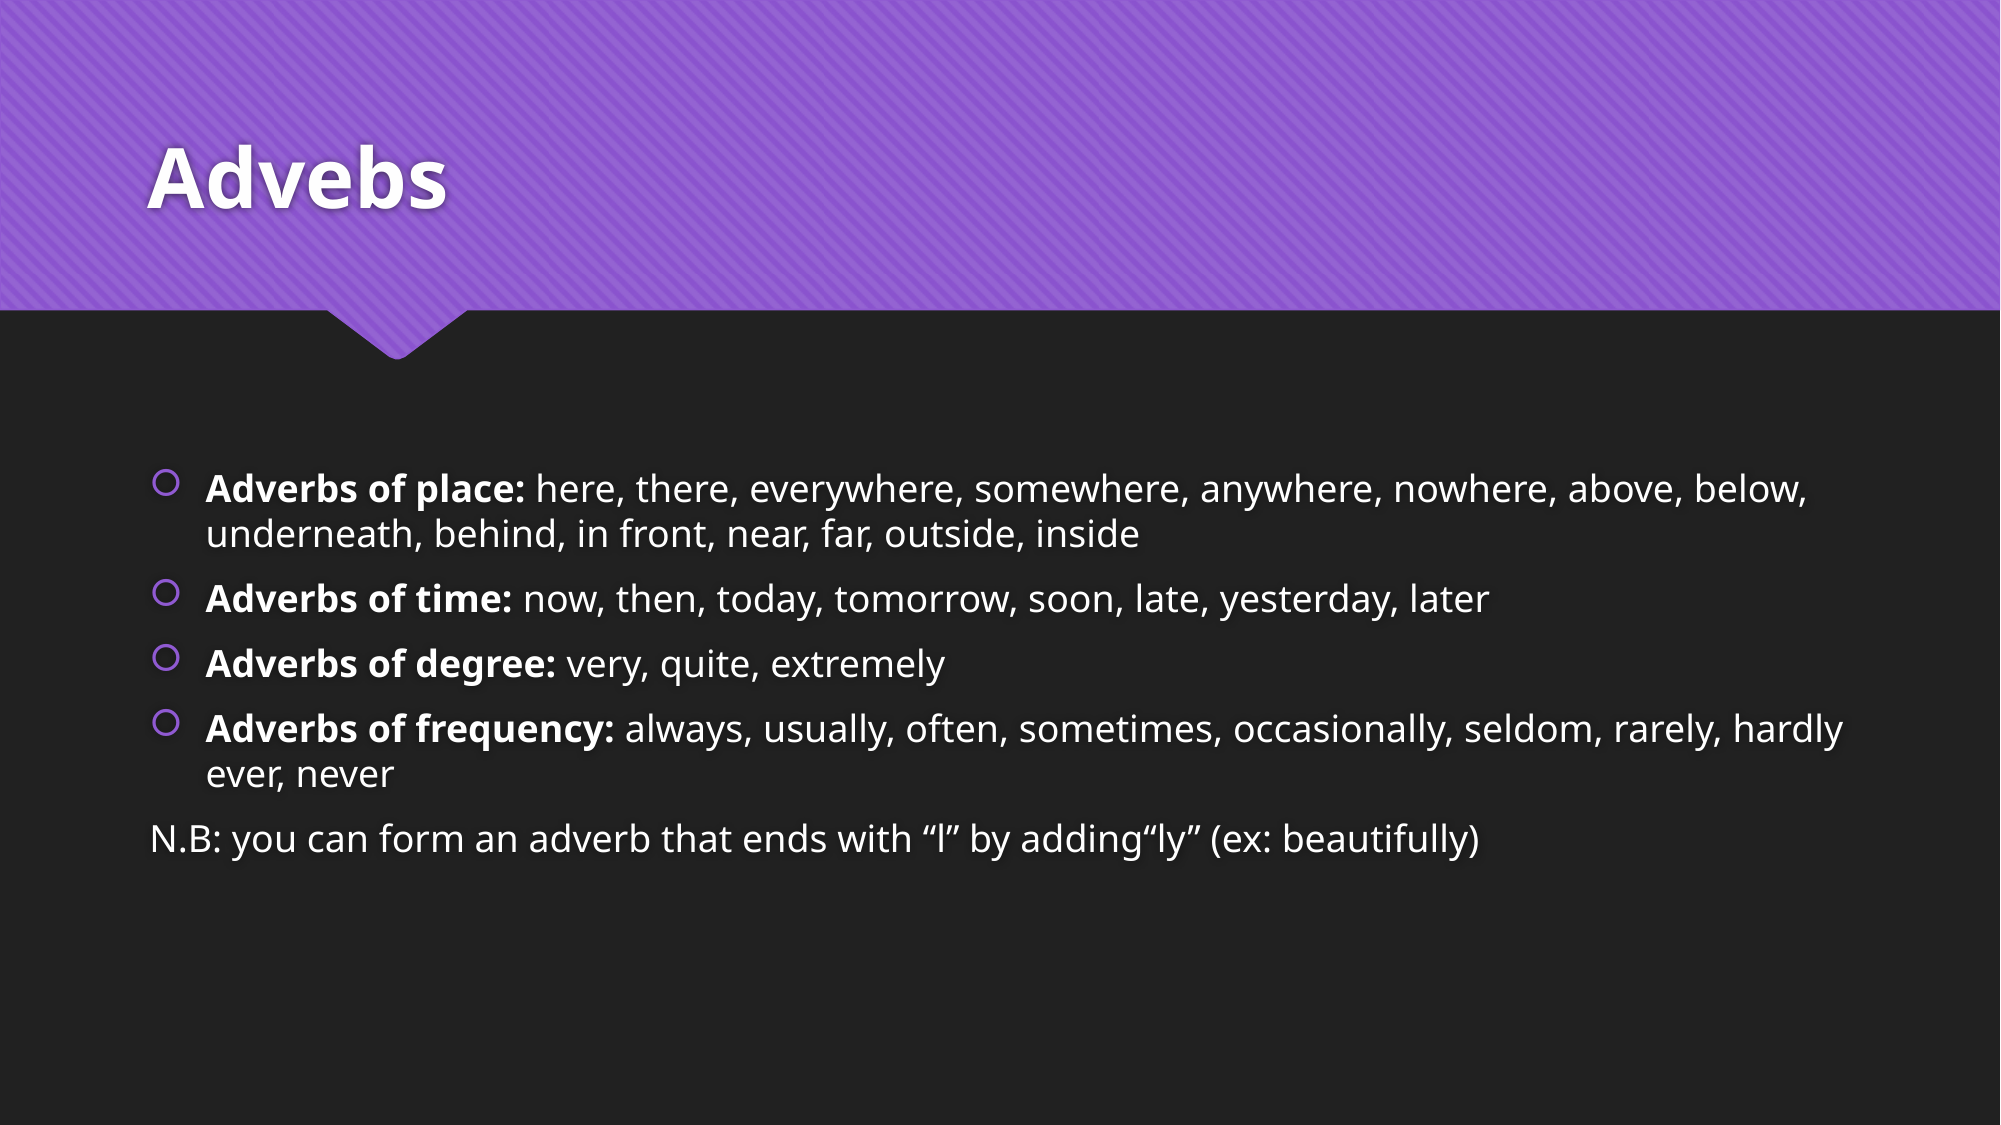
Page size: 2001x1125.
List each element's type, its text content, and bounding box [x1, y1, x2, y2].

title Advebs [132, 73, 1868, 233]
list Adverbs of place: here, there, everywhere, somewhere, anywhere, nowhere, above, below, underneath, behind, in front, near, far, outside, inside Adverbs of time: now, then, today, tomorrow, soon, late, yesterday, later Adverbs of degree: very, quite, extremely Adverbs of frequency: always, usually, often, sometimes, occasionally, seldom, rarely, hardly ever, never N.B: you can form an adverb that ends with “l” by adding“ly” (ex: beautifully) [134, 364, 1866, 962]
